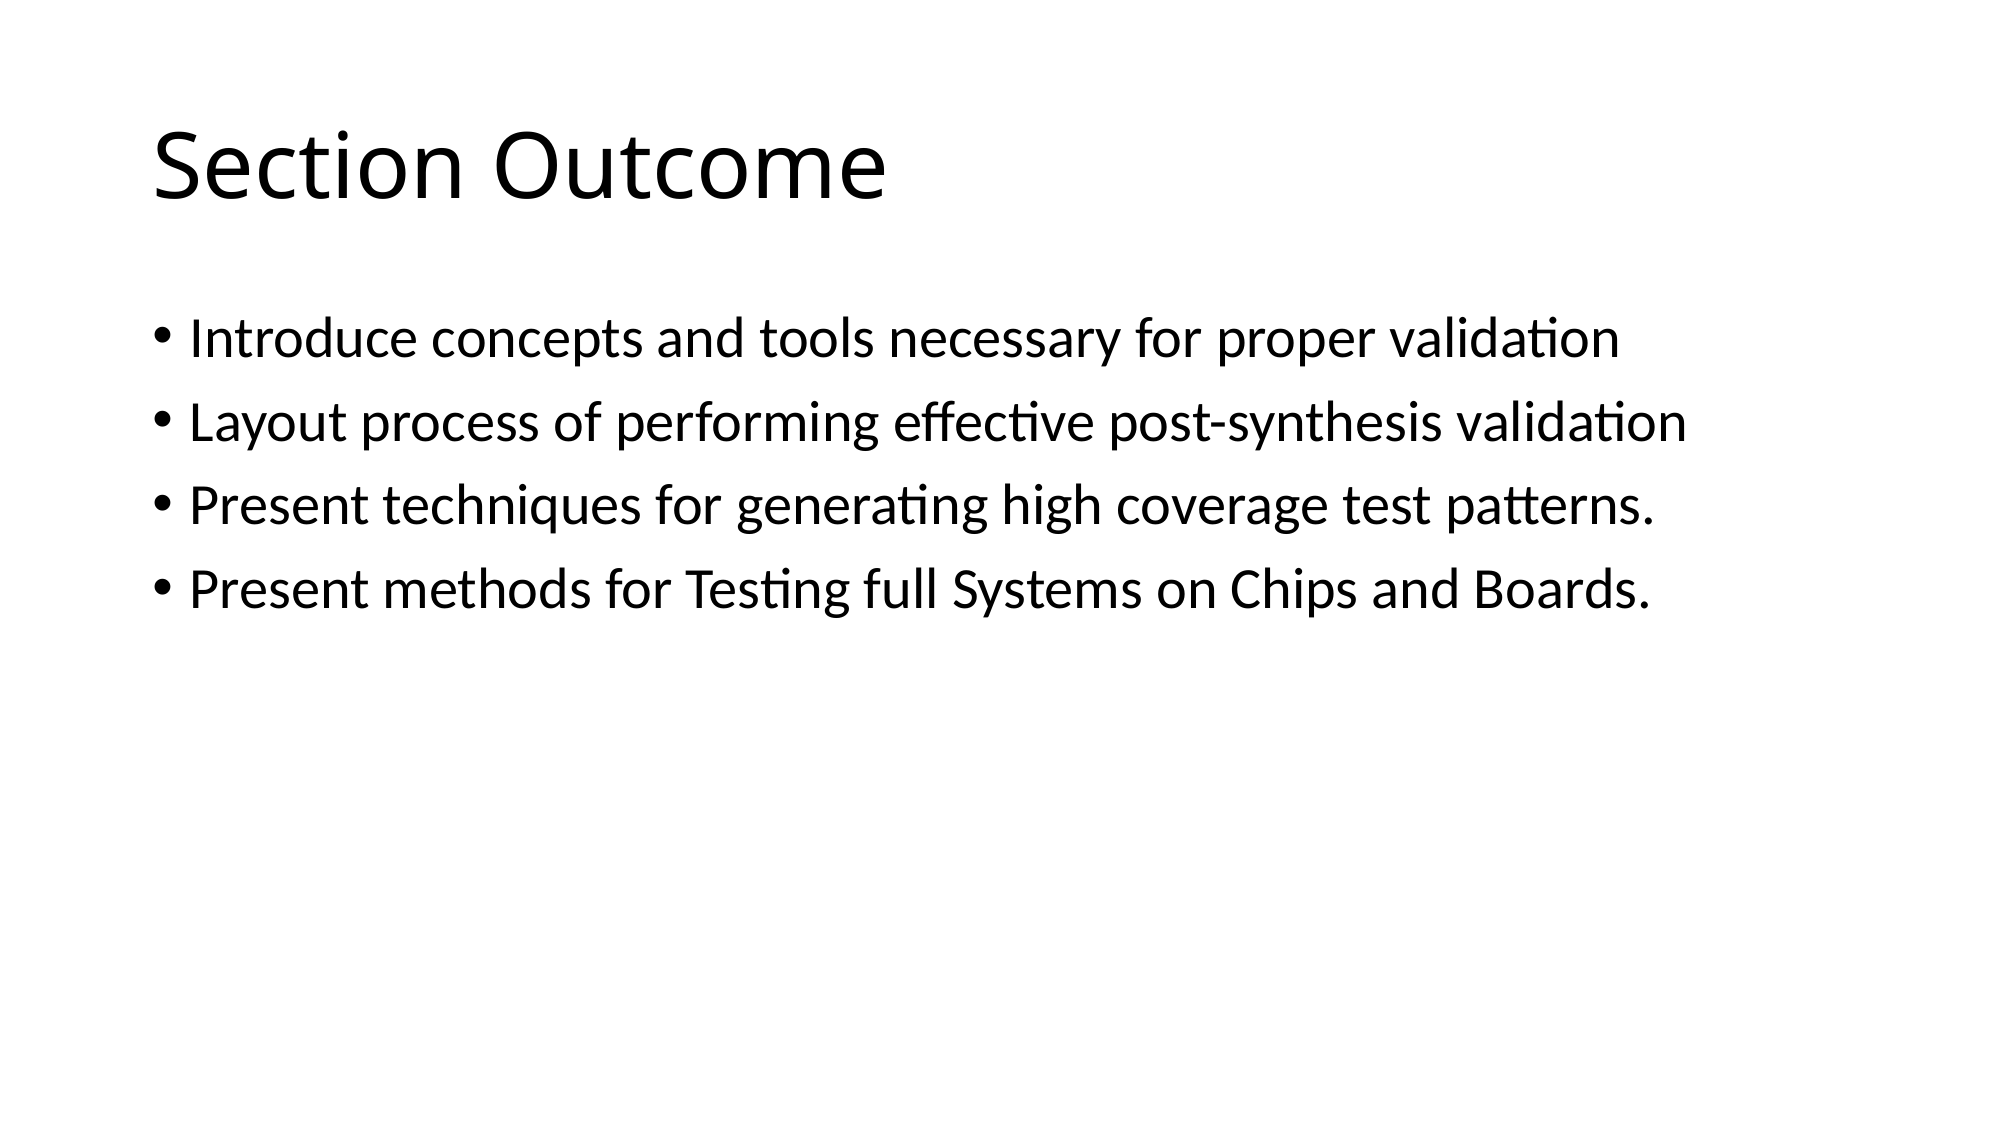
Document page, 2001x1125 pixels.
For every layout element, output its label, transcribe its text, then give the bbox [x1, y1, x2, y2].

title Section Outcome [137, 59, 1863, 278]
list Introduce concepts and tools necessary for proper validation Layout process of performing effective post-synthesis validation Present techniques for generating high coverage test patterns. Present methods for Testing full Systems on Chips and Boards. [137, 299, 1863, 1014]
